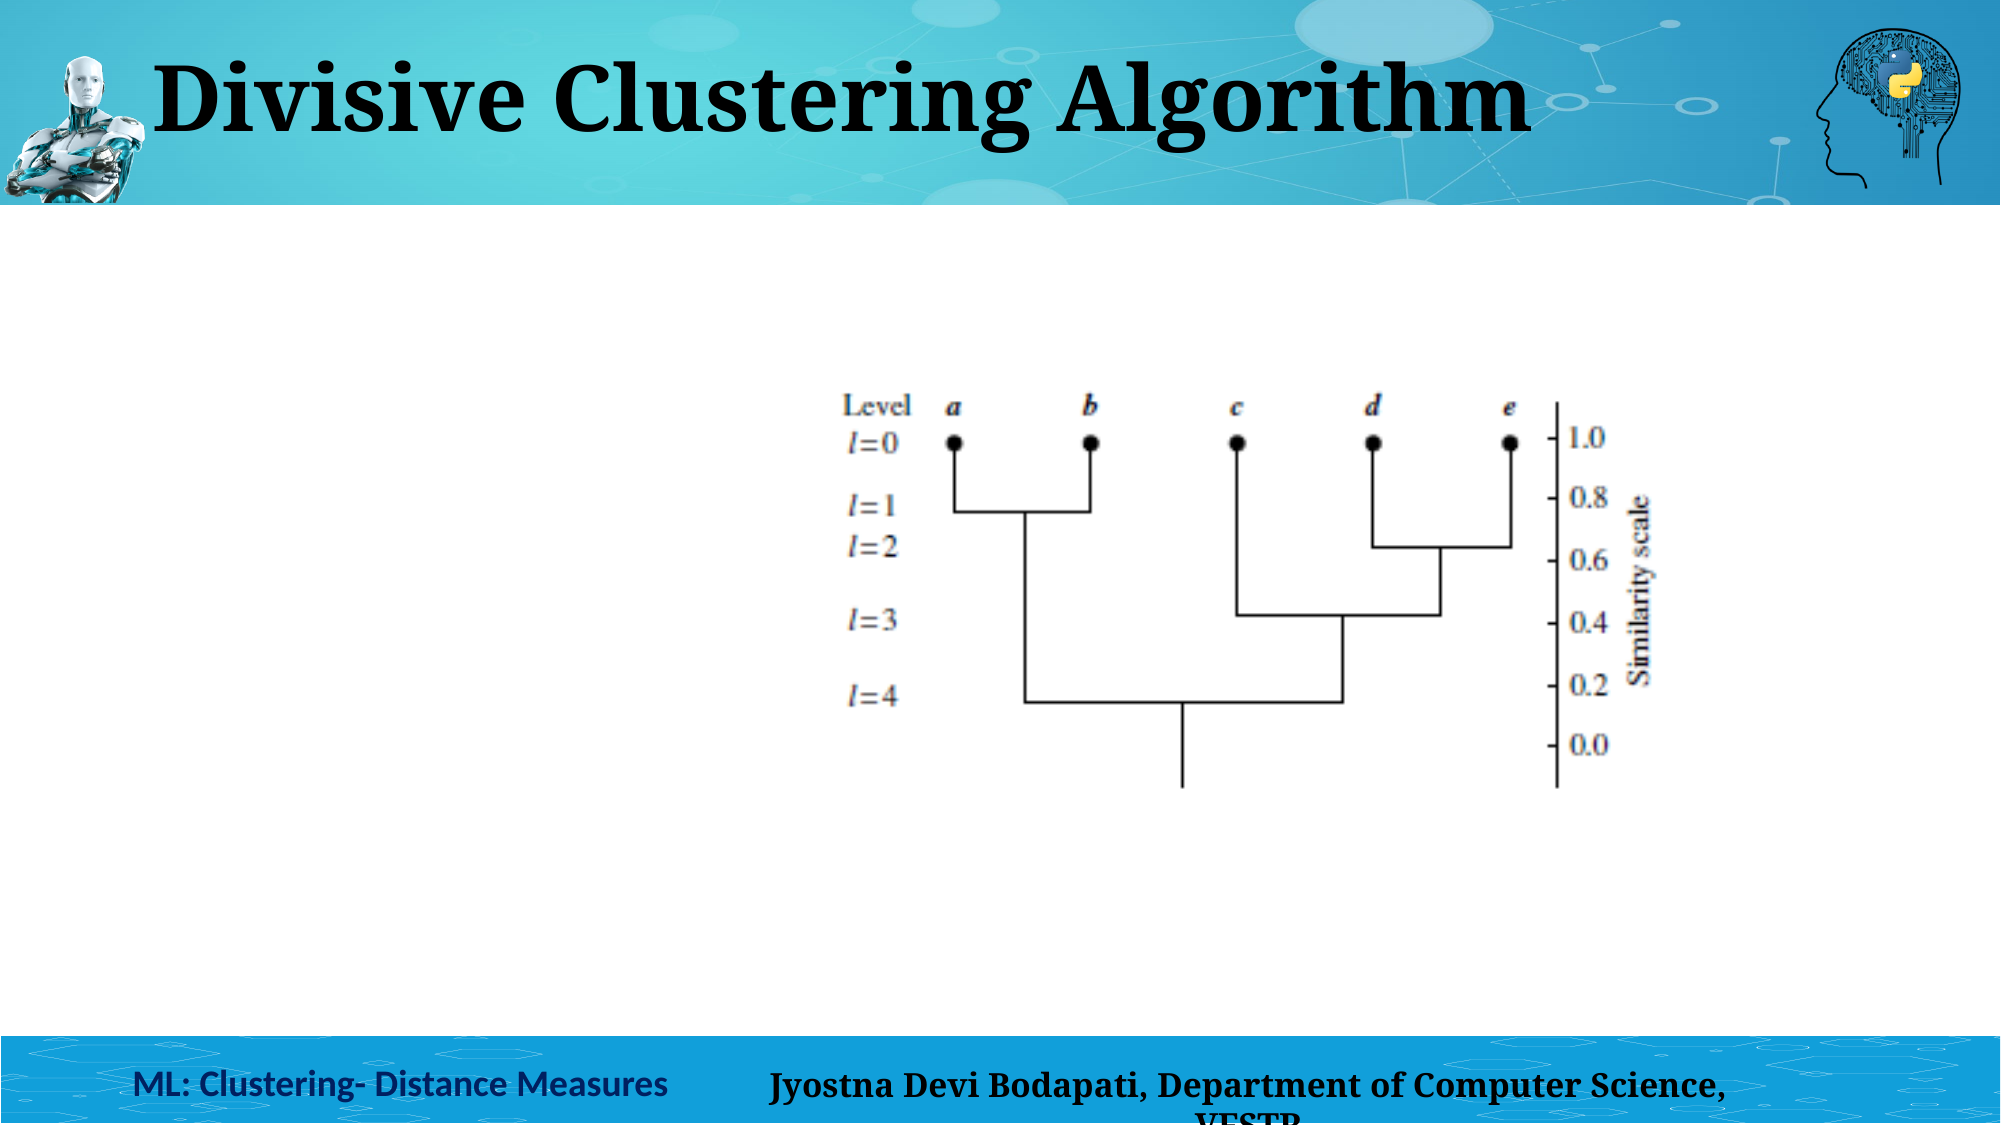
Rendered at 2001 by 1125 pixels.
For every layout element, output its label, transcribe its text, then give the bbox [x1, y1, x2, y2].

picture [0, 0, 2000, 205]
title Divisive Clustering Algorithm [137, 19, 1863, 185]
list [601, 332, 1896, 827]
